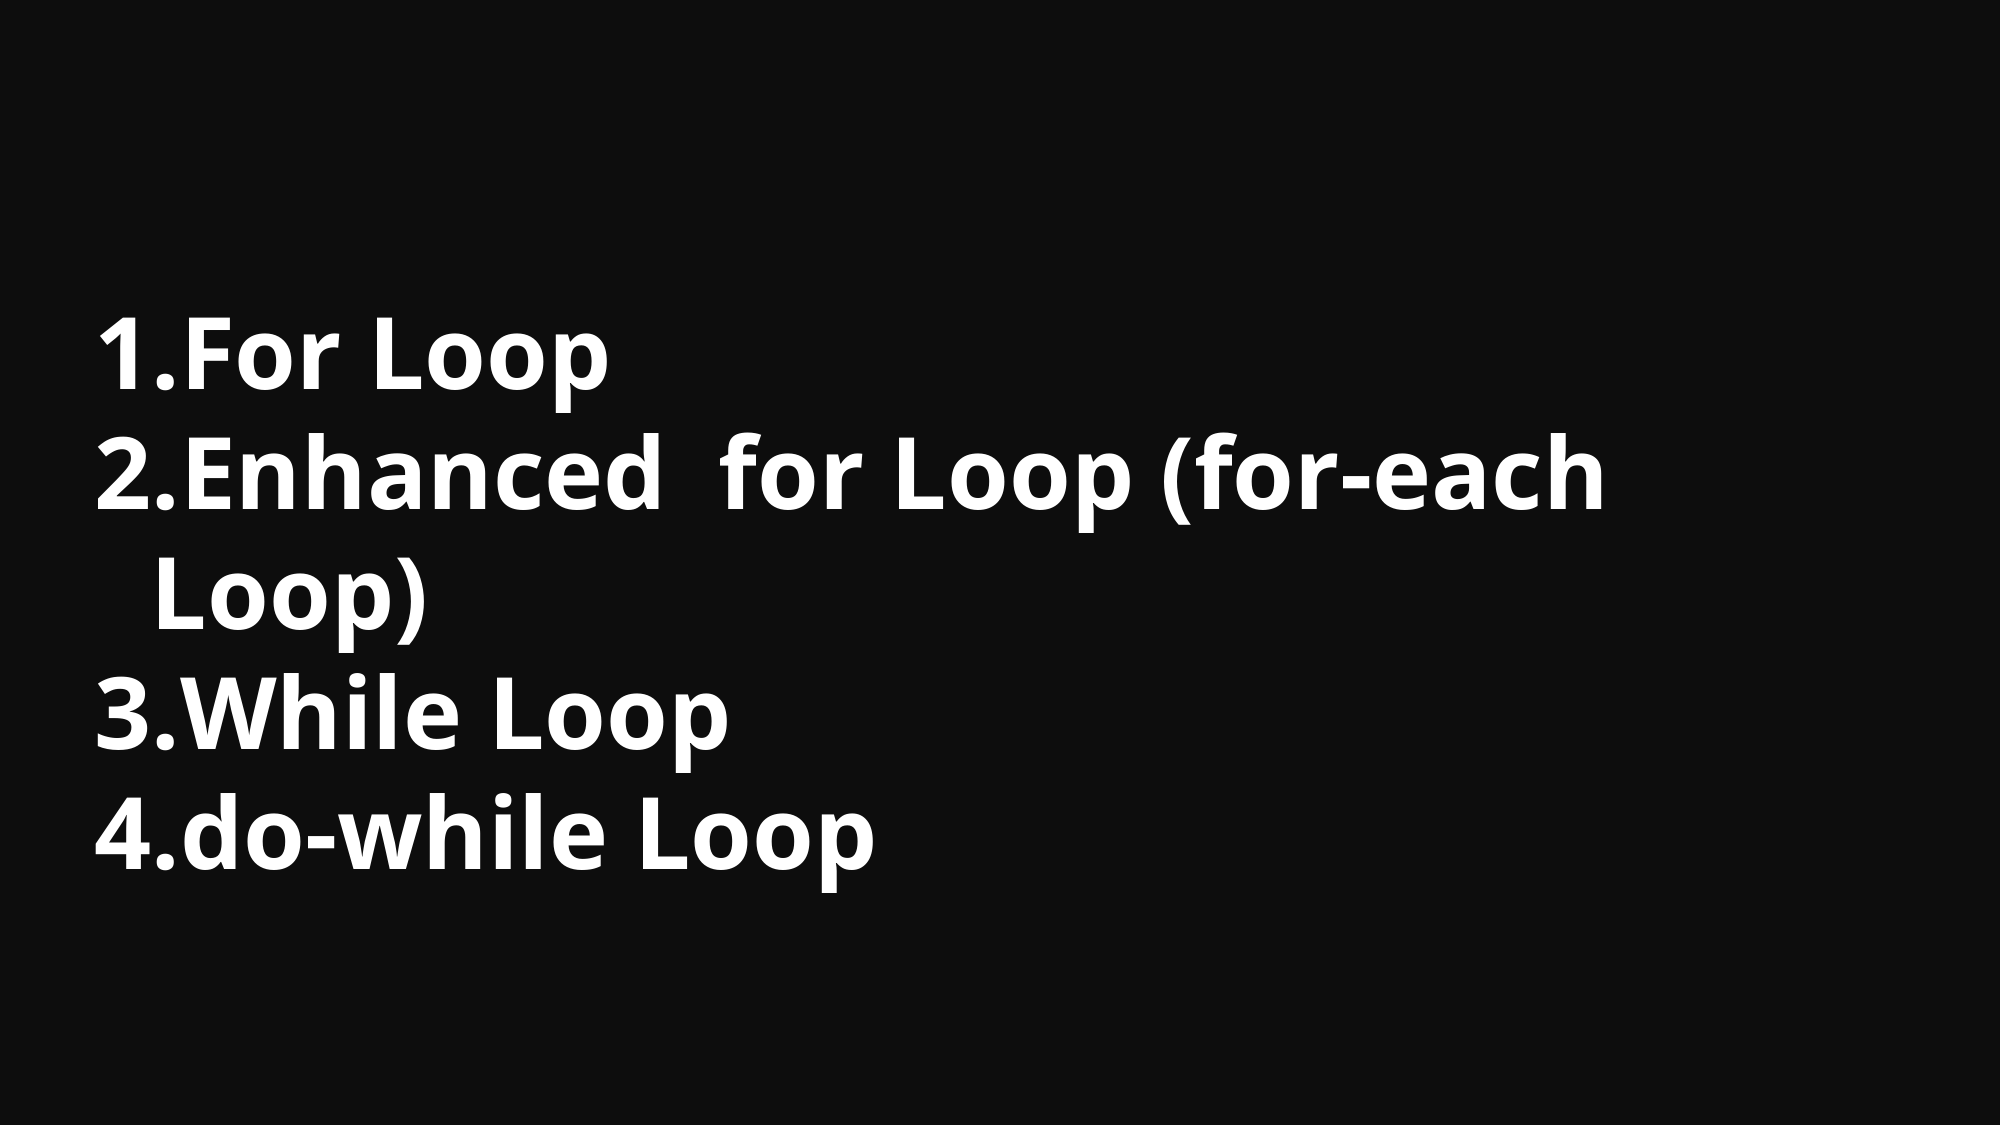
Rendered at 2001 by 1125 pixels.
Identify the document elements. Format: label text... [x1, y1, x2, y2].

text_box For Loop Enhanced for Loop (for-each Loop) While Loop do-while Loop [79, 282, 1921, 897]
